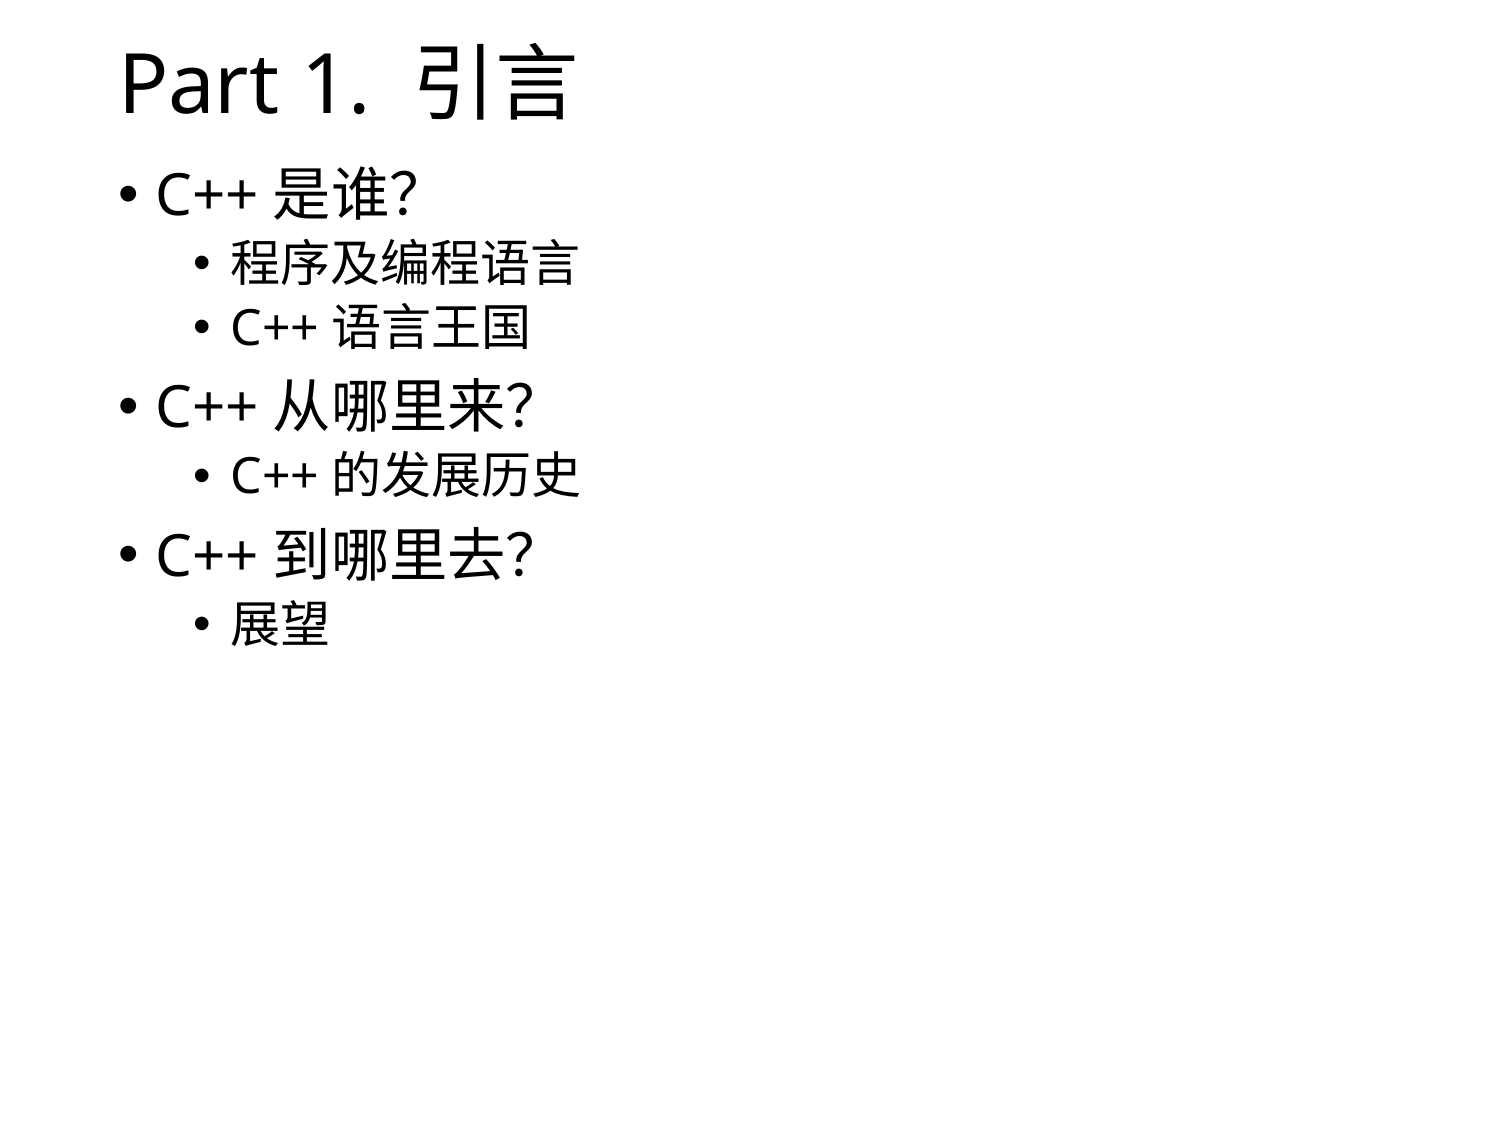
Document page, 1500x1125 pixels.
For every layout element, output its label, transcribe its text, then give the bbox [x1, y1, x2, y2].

title Part 1. 引言 [103, 27, 1397, 145]
list C++是谁？ 程序及编程语言 C++语言王国 C++从哪里来？ C++的发展历史 C++到哪里去？ 展望 [103, 157, 1397, 1040]
